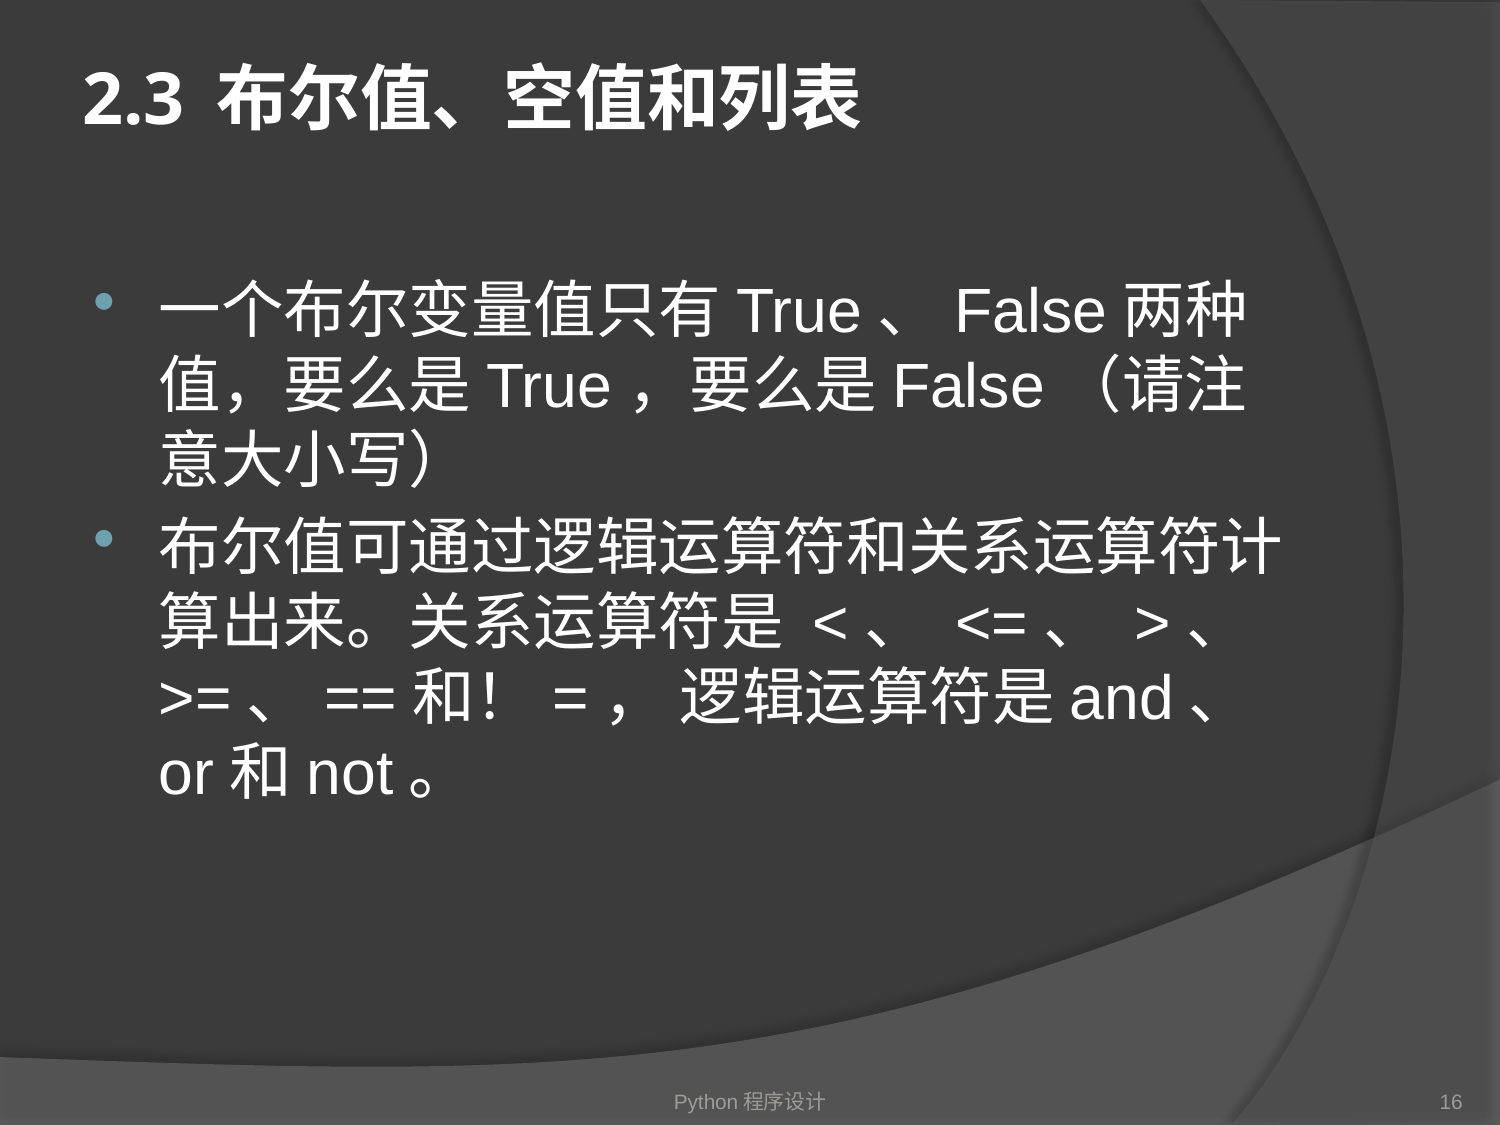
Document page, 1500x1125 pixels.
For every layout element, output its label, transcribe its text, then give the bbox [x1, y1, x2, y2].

list 一个布尔变量值只有True、False两种值，要么是True，要么是False（请注意大小写） 布尔值可通过逻辑运算符和关系运算符计算出来。关系运算符是 <、 <=、 >、 >=、==和！=， 逻辑运算符是and、or和not。 [75, 262, 1300, 1005]
footer Python程序设计 [512, 1053, 988, 1114]
slide_number 16 [1337, 1053, 1463, 1114]
title 2.3 布尔值、空值和列表 [75, 45, 1300, 233]
